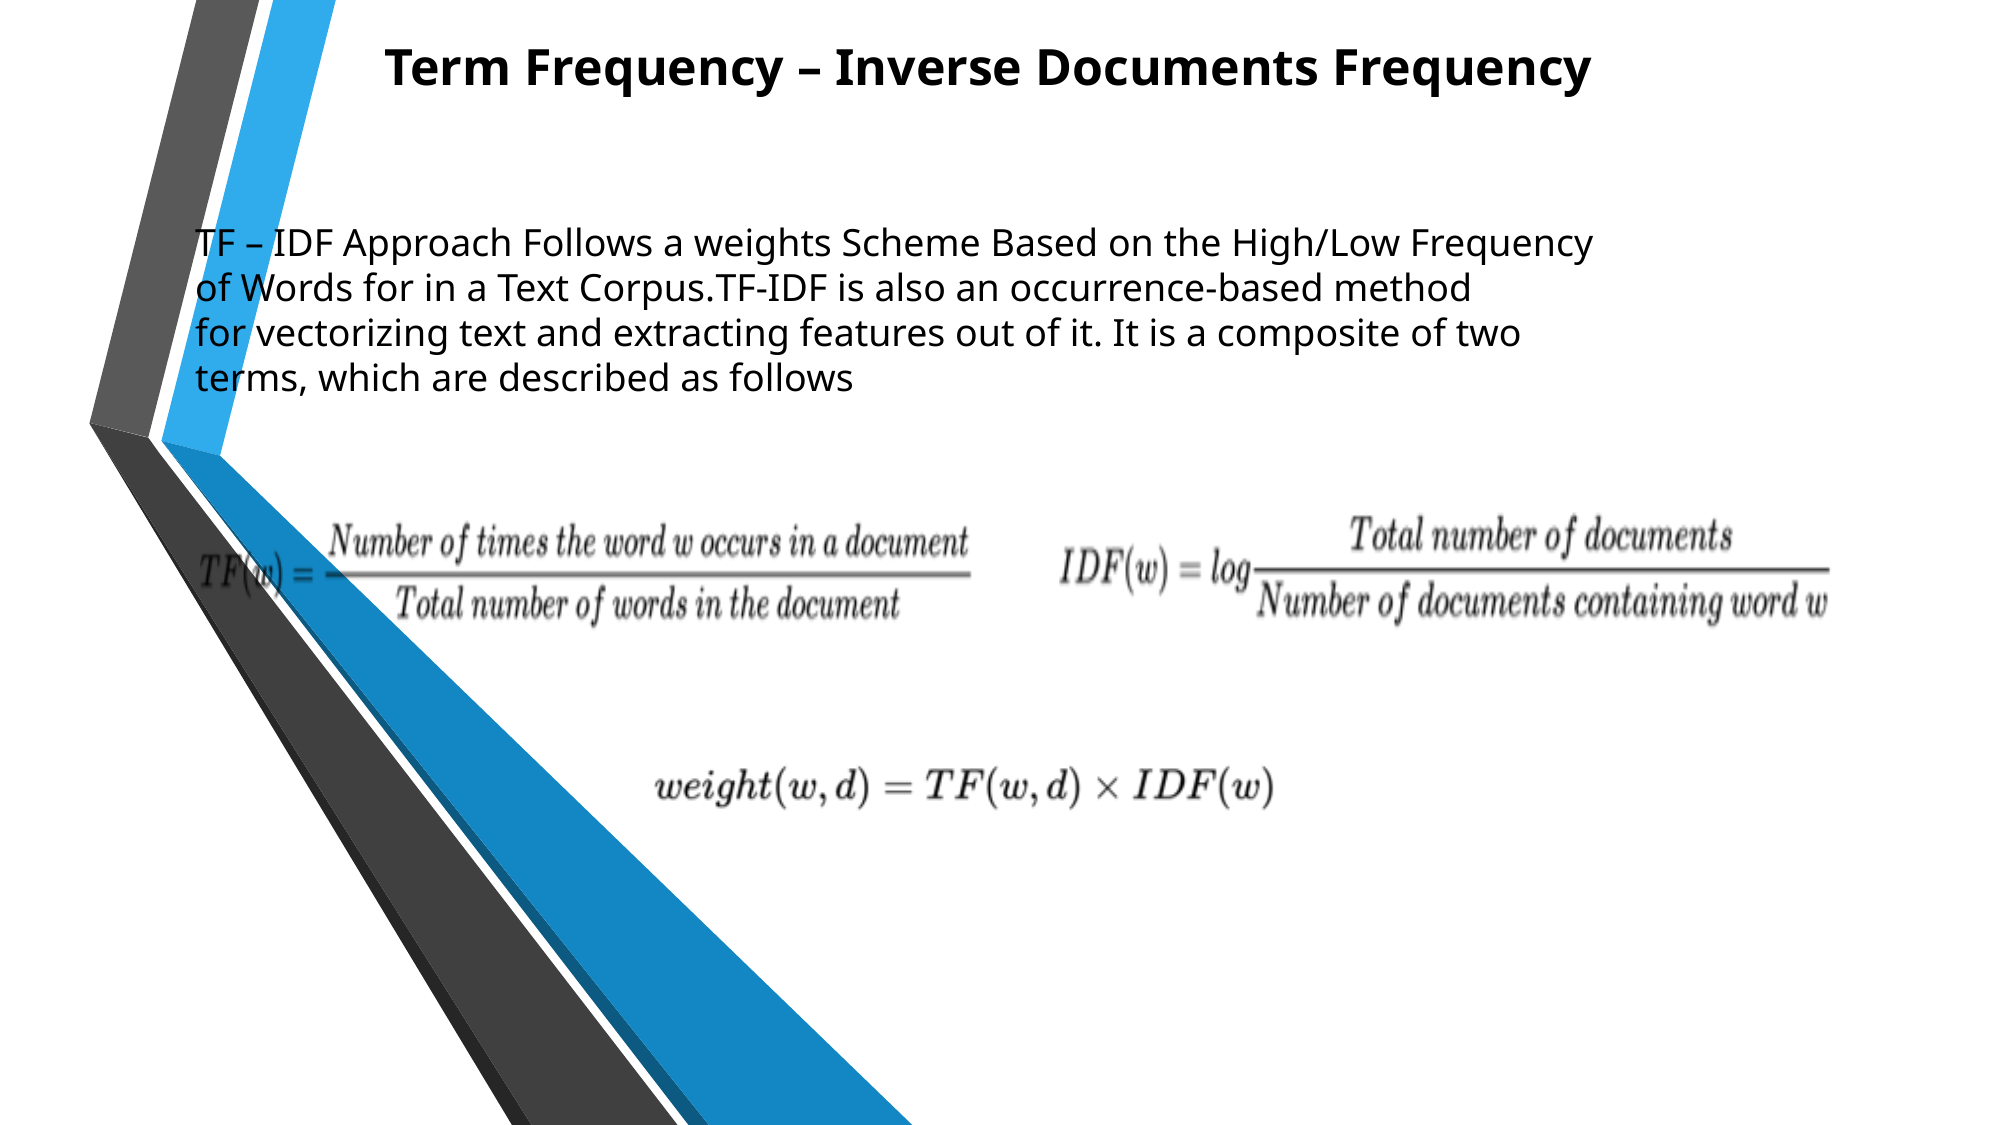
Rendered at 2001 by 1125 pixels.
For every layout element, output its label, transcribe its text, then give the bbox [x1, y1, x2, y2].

picture [653, 763, 1277, 815]
text_box Term Frequency – Inverse Documents Frequency [370, 28, 1660, 104]
picture [1058, 511, 1834, 634]
picture [199, 518, 976, 634]
text_box TF – IDF Approach Follows a weights Scheme Based on the High/Low Frequency of Words for in a Text Corpus.TF-IDF is also an occurrence-based method for vectorizing text and extracting features out of it. It is a composite of two terms, which are described as follows [180, 211, 1627, 452]
